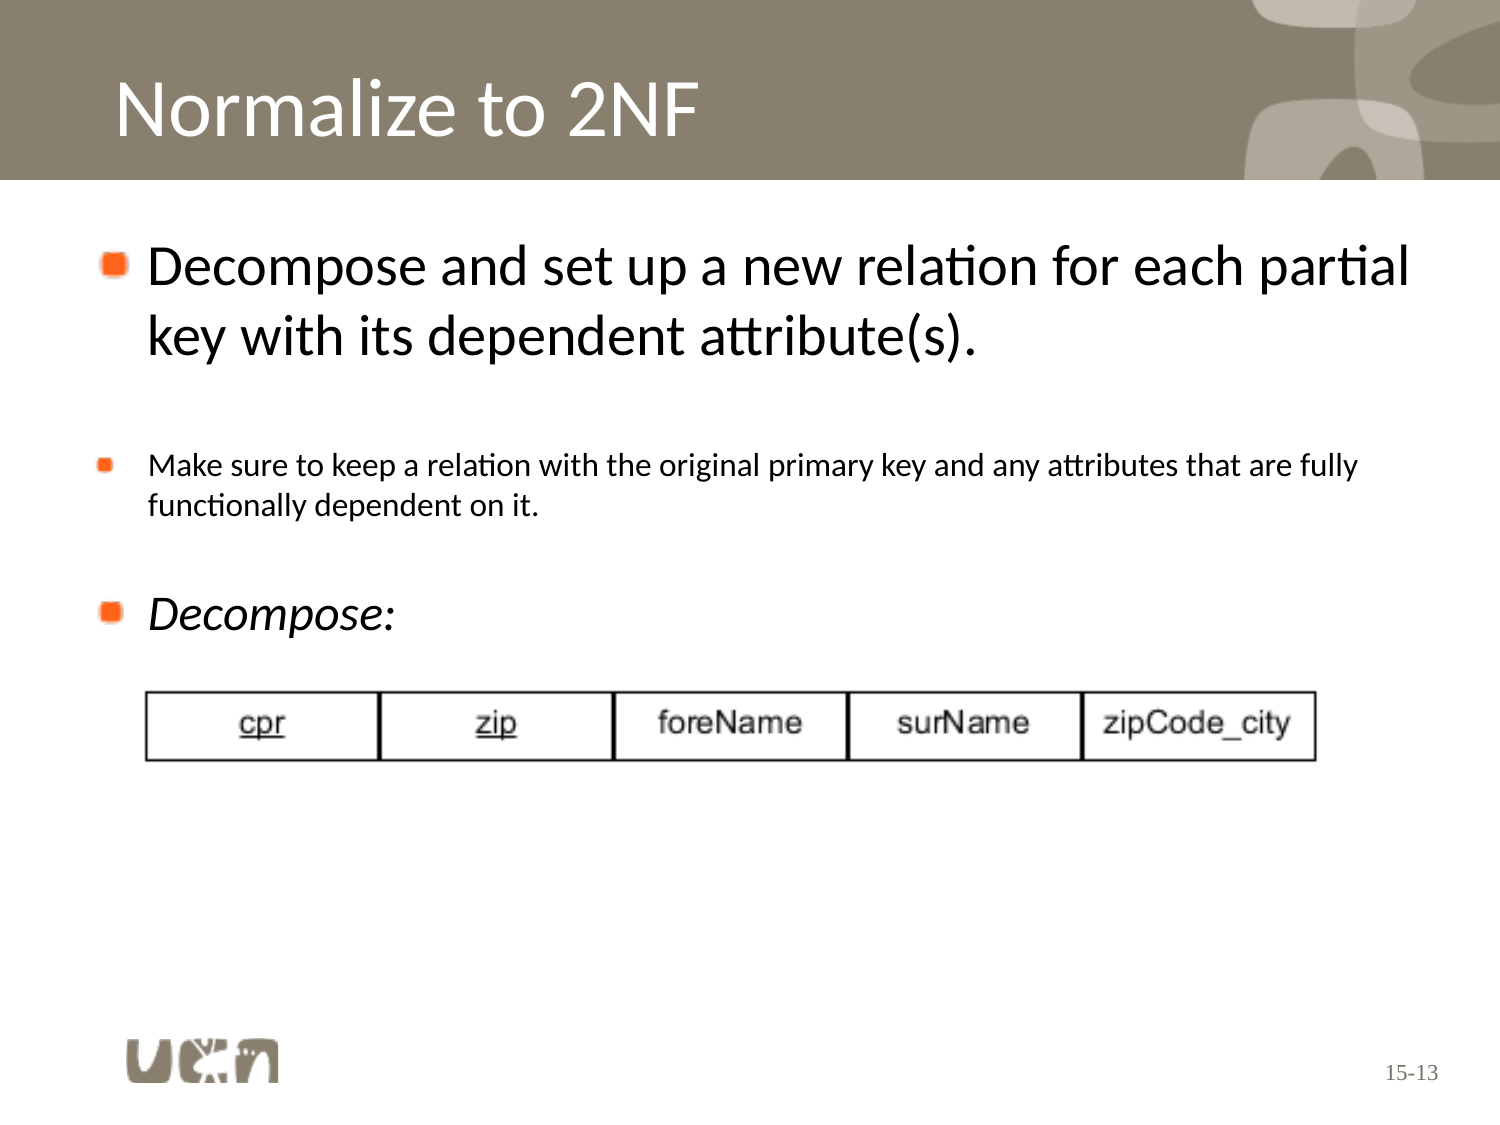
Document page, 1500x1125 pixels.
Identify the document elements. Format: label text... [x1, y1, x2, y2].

list Decompose and set up a new relation for each partial key with its dependent attribute(s). Make sure to keep a relation with the original primary key and any attributes that are fully functionally dependent on it. Decompose: [76, 219, 1471, 1000]
slide_number 15-13 [1353, 1041, 1454, 1102]
title Normalize to 2NF [99, 30, 1375, 161]
picture [99, 644, 1364, 810]
